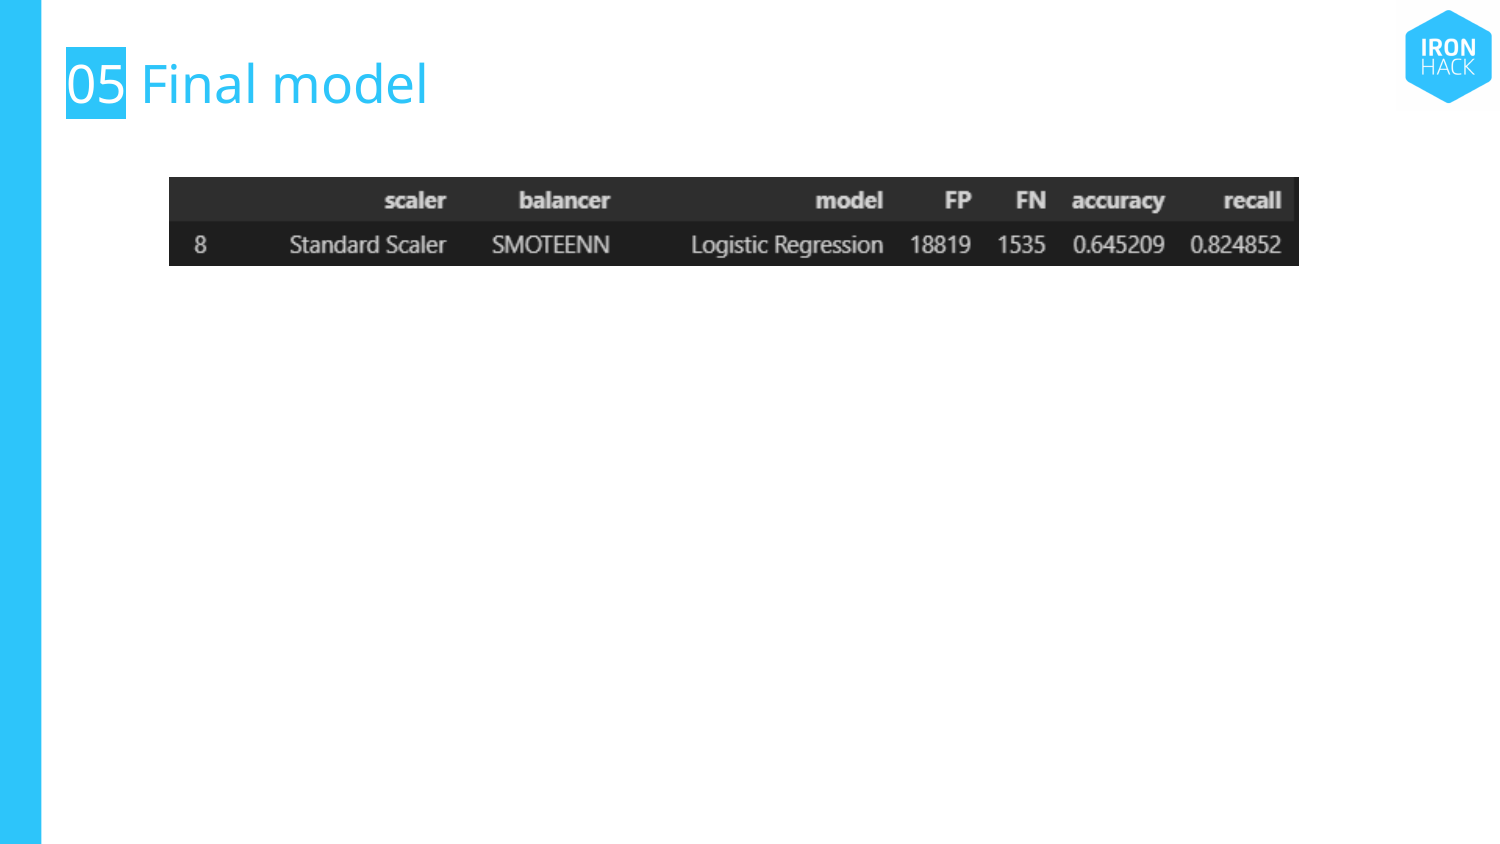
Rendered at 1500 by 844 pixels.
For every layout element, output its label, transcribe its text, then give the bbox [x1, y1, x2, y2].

picture [169, 177, 1300, 266]
picture [1396, 0, 1500, 111]
title 05 Final model [51, 35, 1449, 130]
